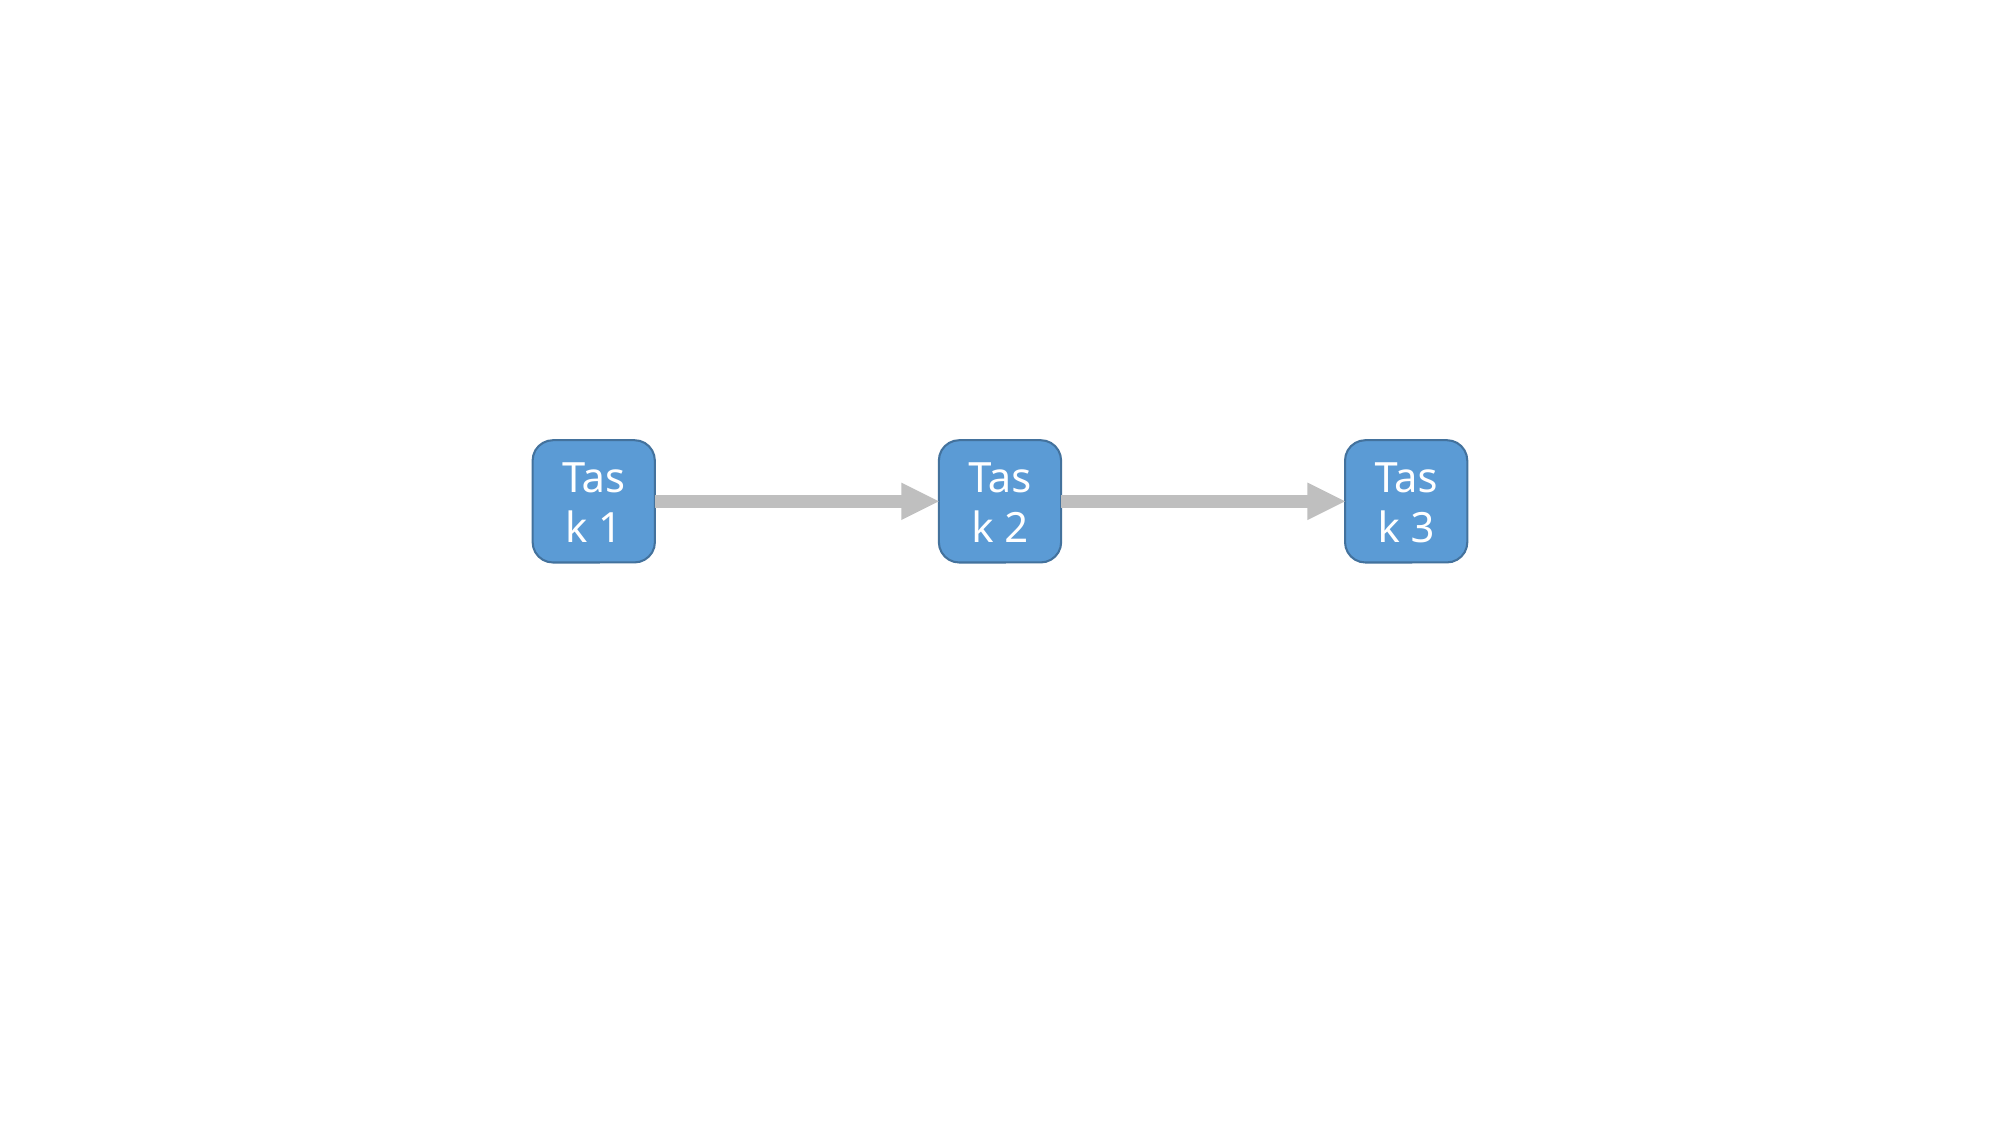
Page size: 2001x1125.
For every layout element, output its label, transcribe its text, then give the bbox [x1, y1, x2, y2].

text_box Task 3 [1344, 439, 1469, 564]
text_box Task 1 [531, 439, 656, 564]
text_box Task 2 [937, 439, 1063, 564]
